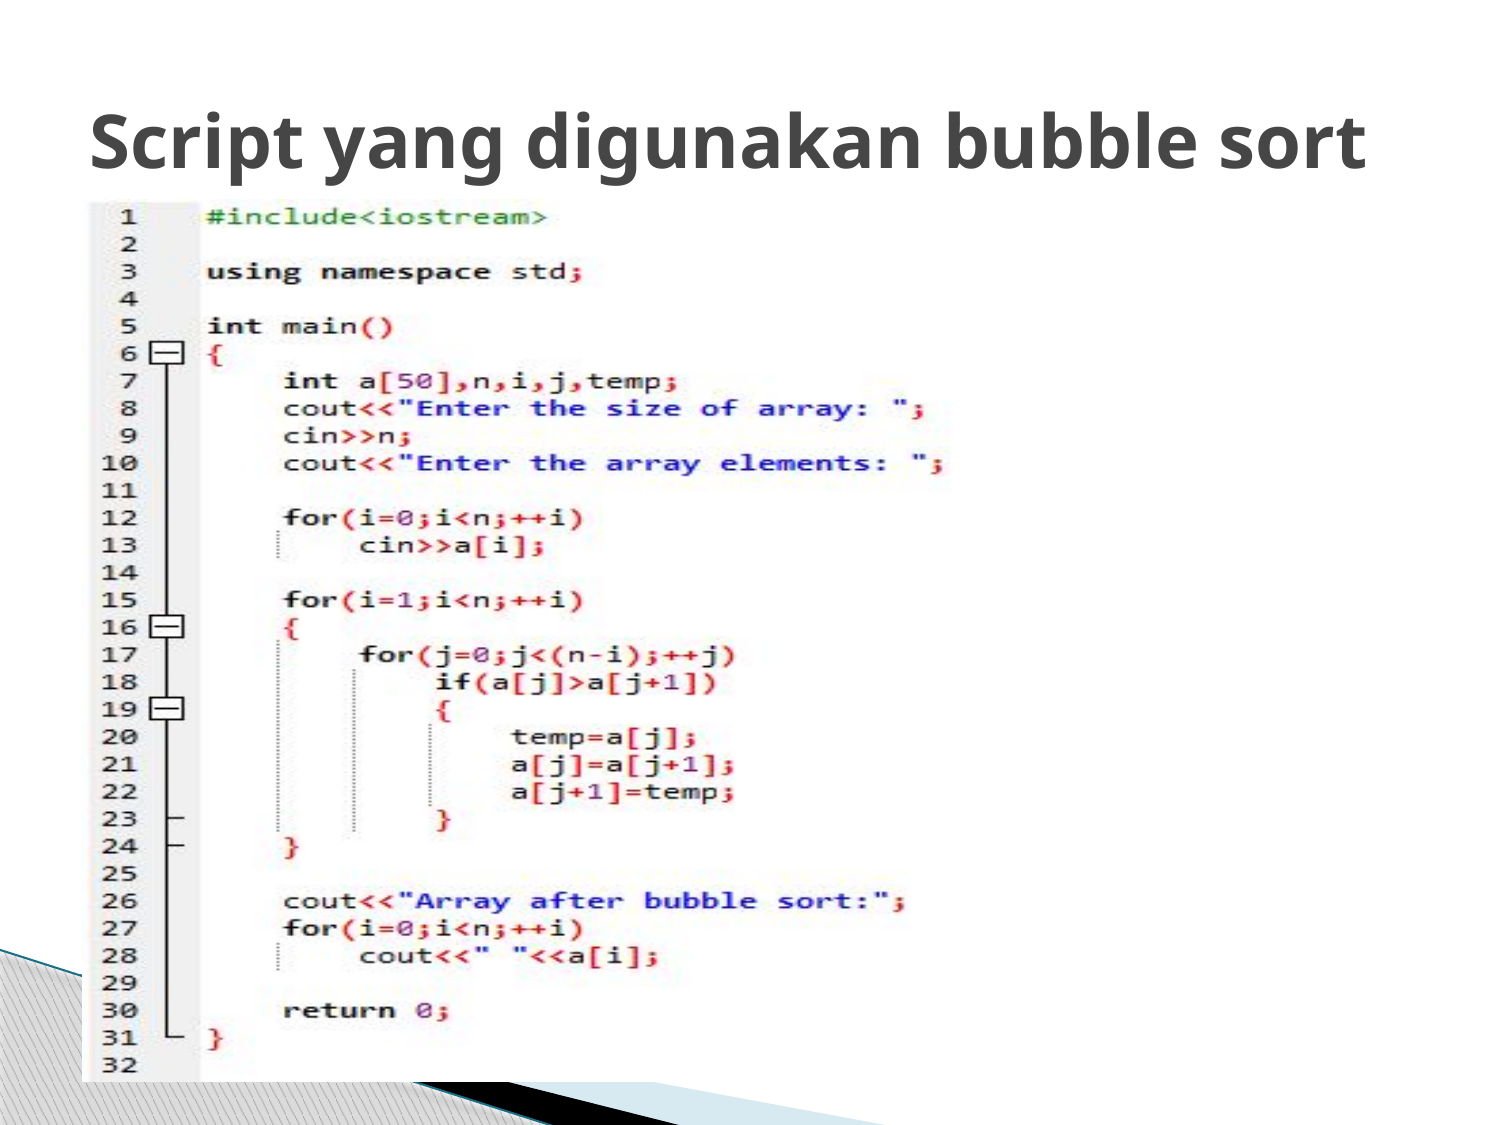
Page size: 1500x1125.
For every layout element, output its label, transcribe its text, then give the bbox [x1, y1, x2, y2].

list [81, 198, 1149, 1082]
title Script yang digunakan bubble sort [75, 45, 1425, 233]
